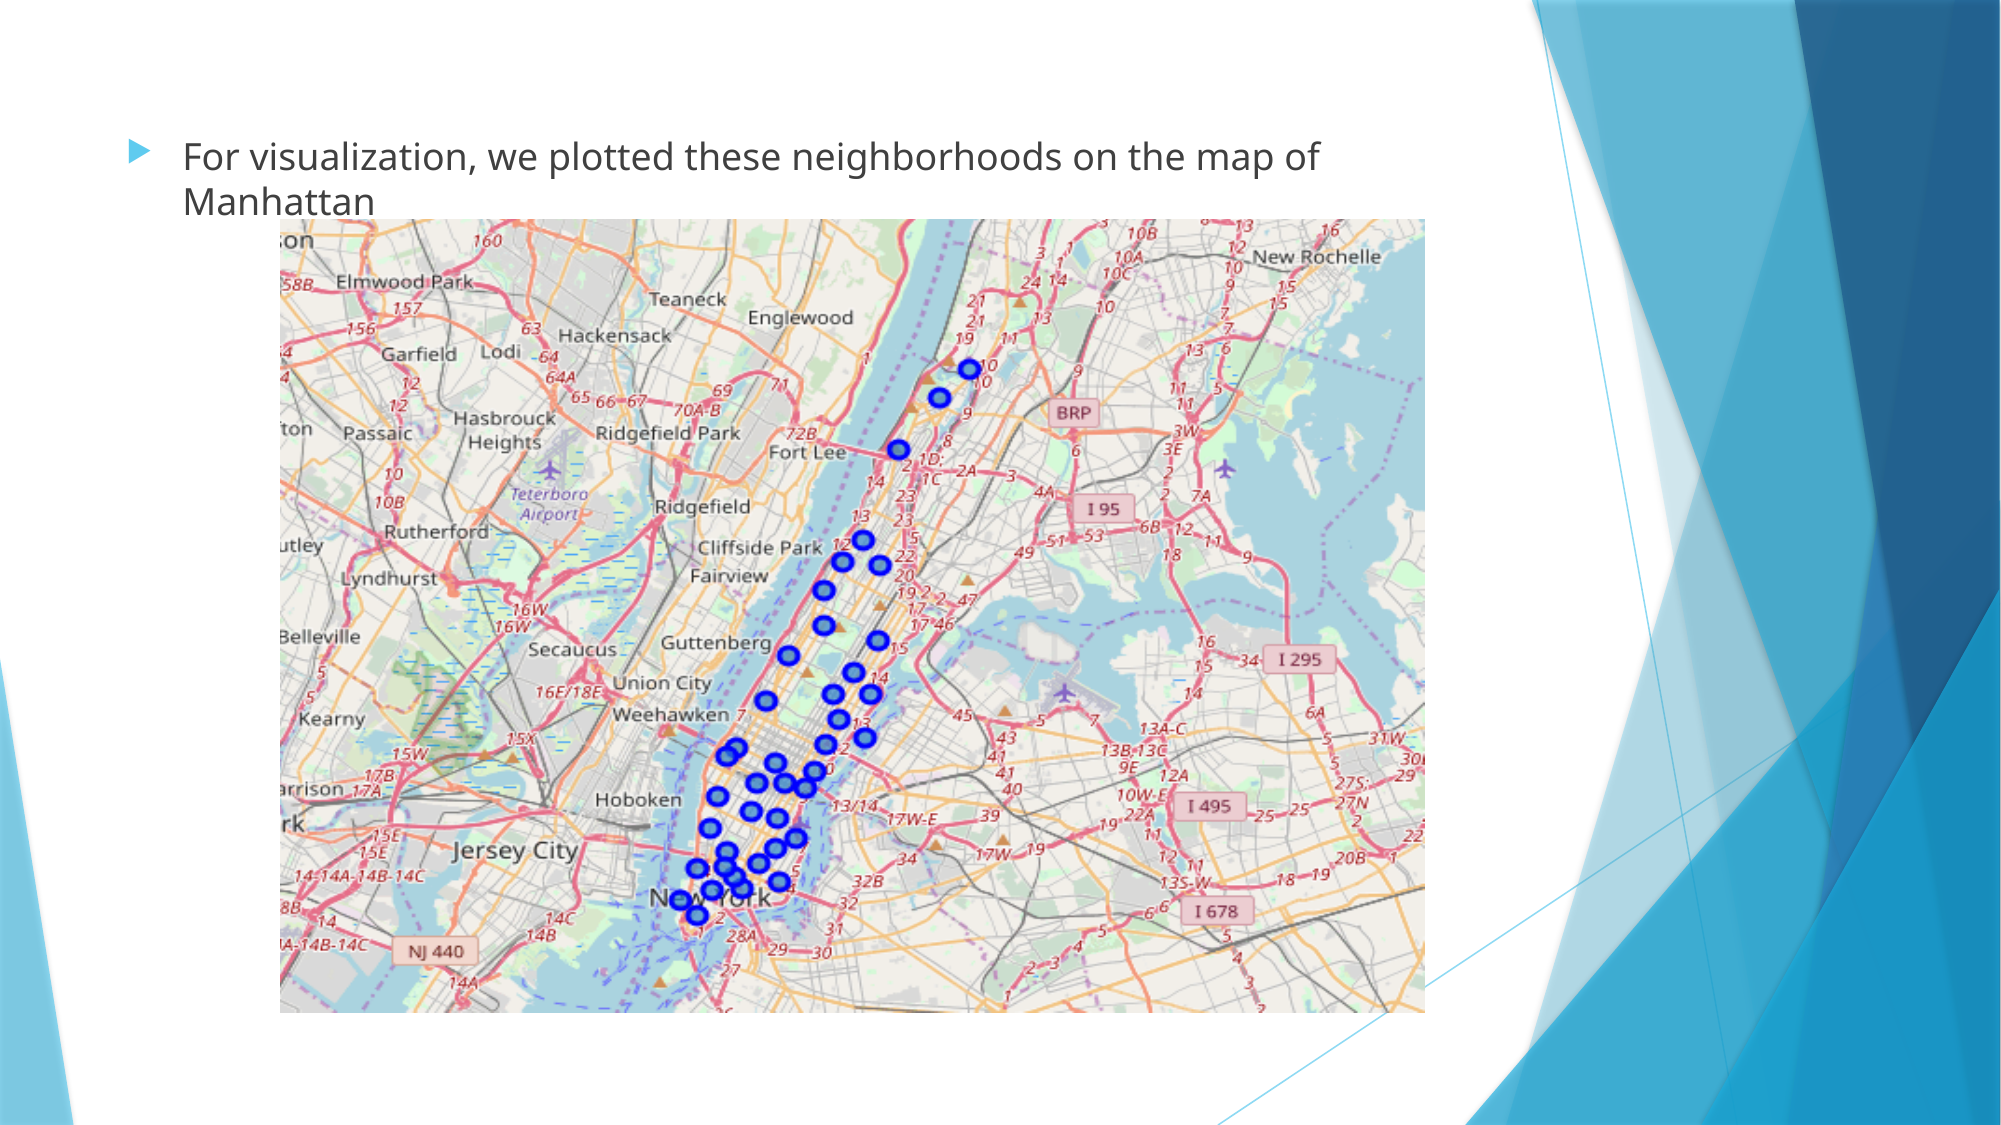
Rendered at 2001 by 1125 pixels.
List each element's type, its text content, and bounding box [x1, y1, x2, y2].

list For visualization, we plotted these neighborhoods on the map of Manhattan [111, 125, 1522, 992]
picture [279, 219, 1426, 1013]
